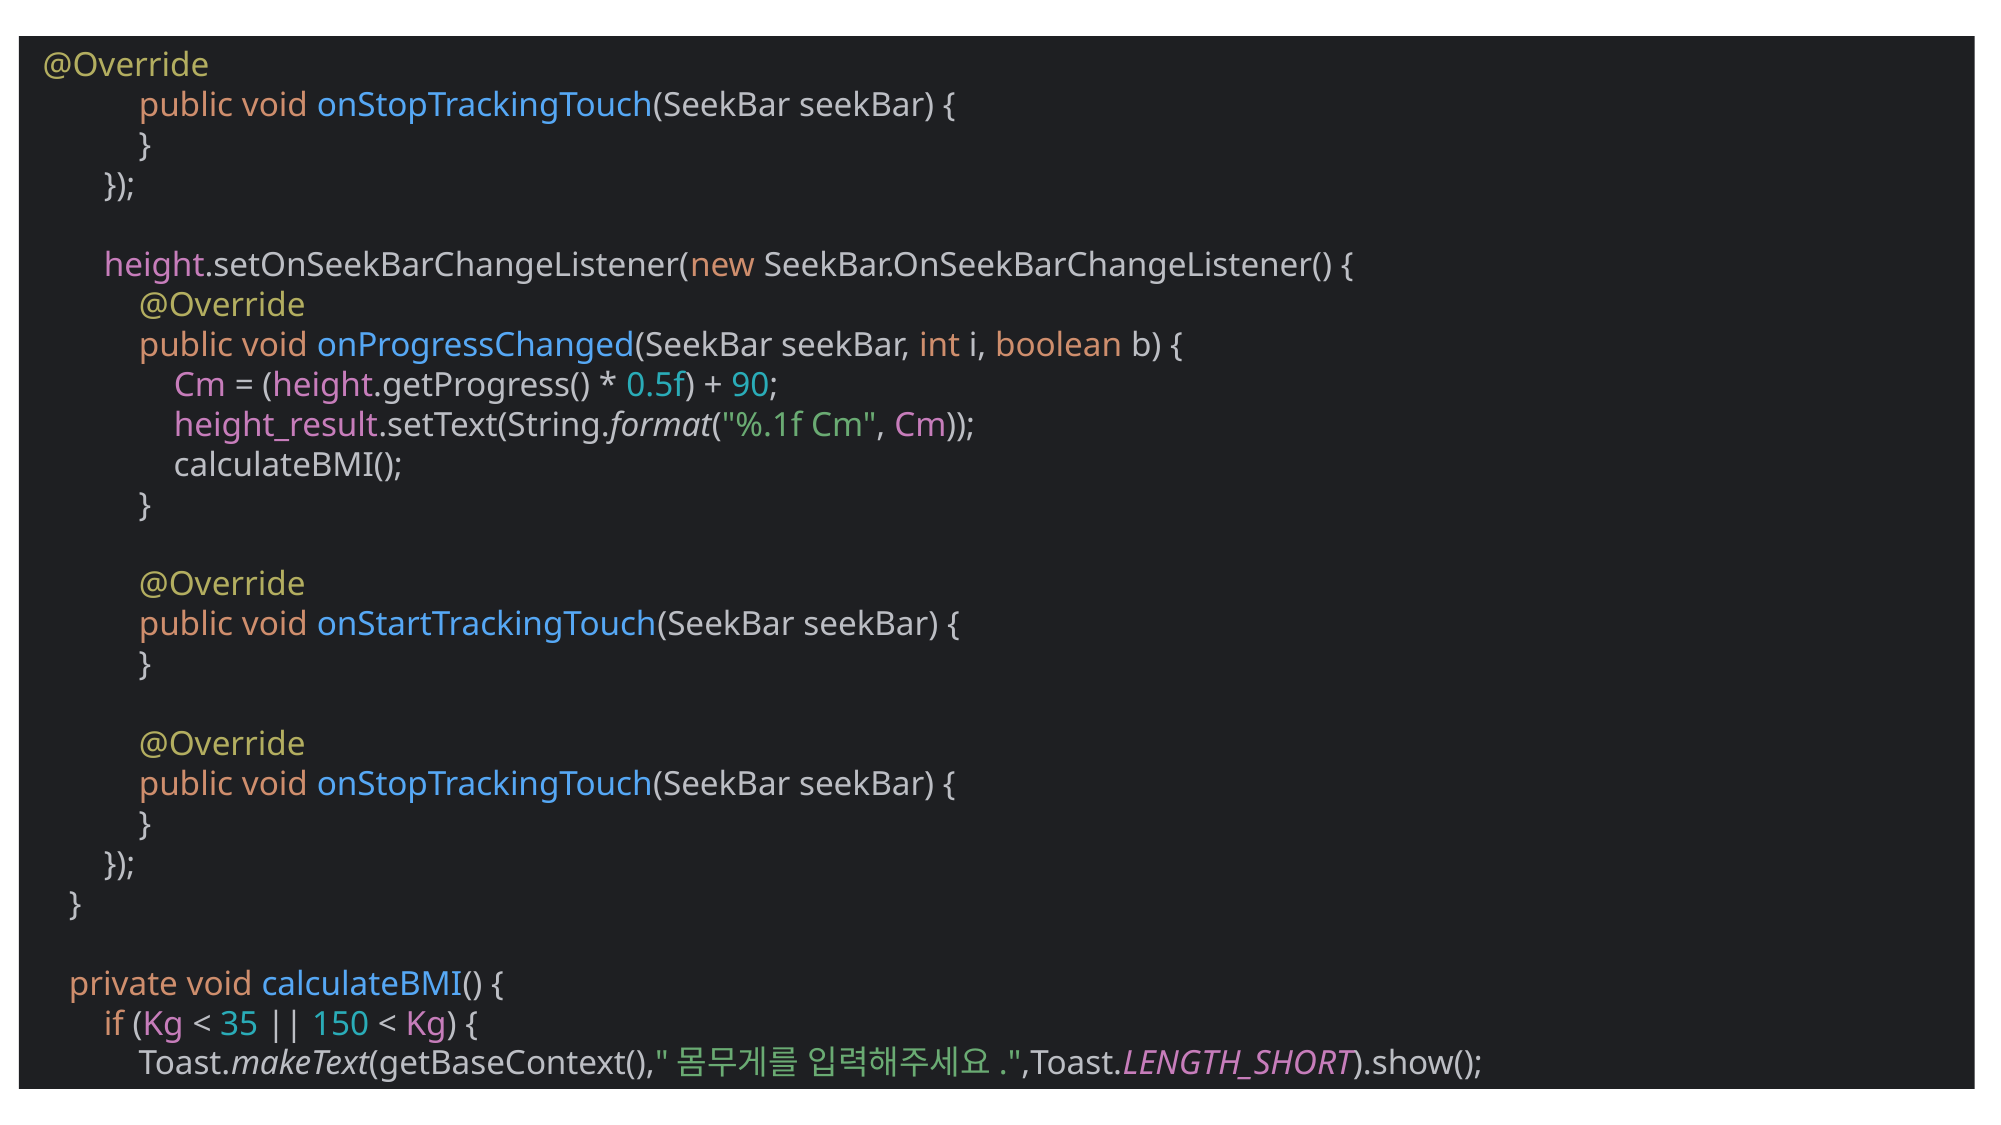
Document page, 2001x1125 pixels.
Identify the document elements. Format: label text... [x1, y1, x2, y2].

text_box @Override public void onStopTrackingTouch(SeekBar seekBar) { } }); height.setOnSeekBarChangeListener(new SeekBar.OnSeekBarChangeListener() { @Override public void onProgressChanged(SeekBar seekBar, int i, boolean b) { Cm = (height.getProgress() * 0.5f) + 90; height_result.setText(String.format("%.1f Cm", Cm)); calculateBMI(); } @Override public void onStartTrackingTouch(SeekBar seekBar) { } @Override public void onStopTrackingTouch(SeekBar seekBar) { } }); } private void calculateBMI() { if (Kg < 35 || 150 < Kg) { Toast.makeText(getBaseContext(),"몸무게를 입력해주세요.",Toast.LENGTH_SHORT).show(); [18, 36, 1975, 1089]
